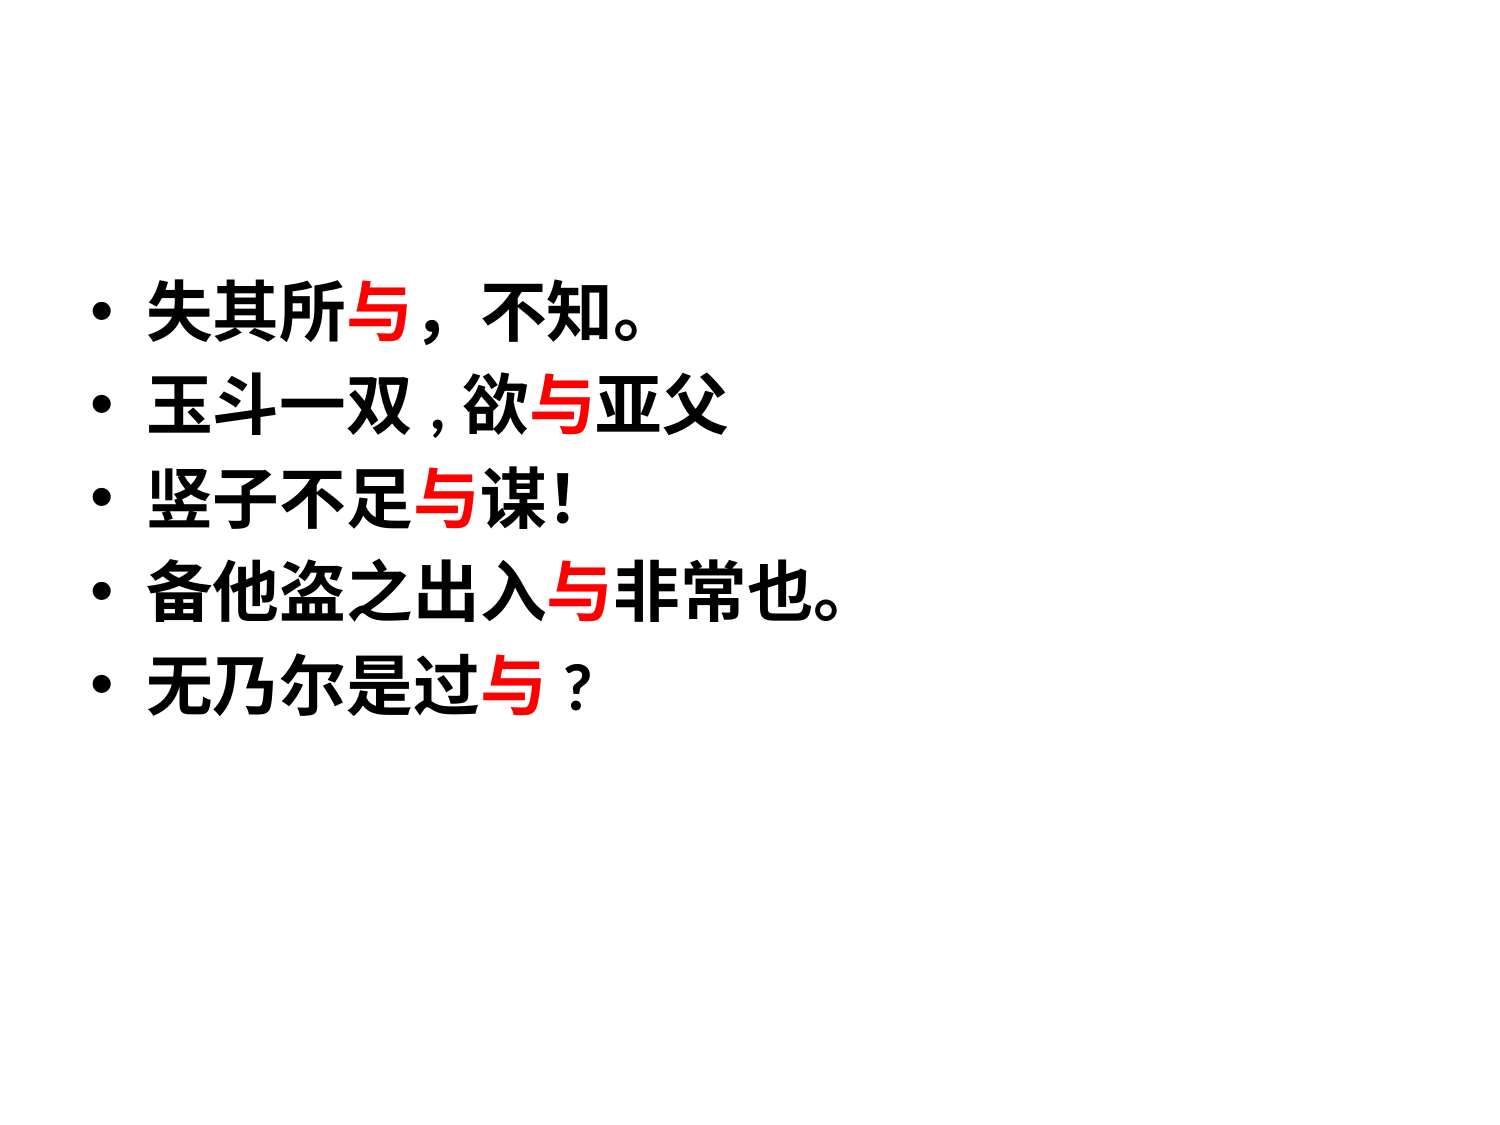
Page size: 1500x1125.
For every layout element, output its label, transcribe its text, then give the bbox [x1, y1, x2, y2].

list 失其所与，不知。 玉斗一双,欲与亚父 竖子不足与谋！ 备他盗之出入与非常也。 无乃尔是过与? [75, 262, 1425, 1005]
